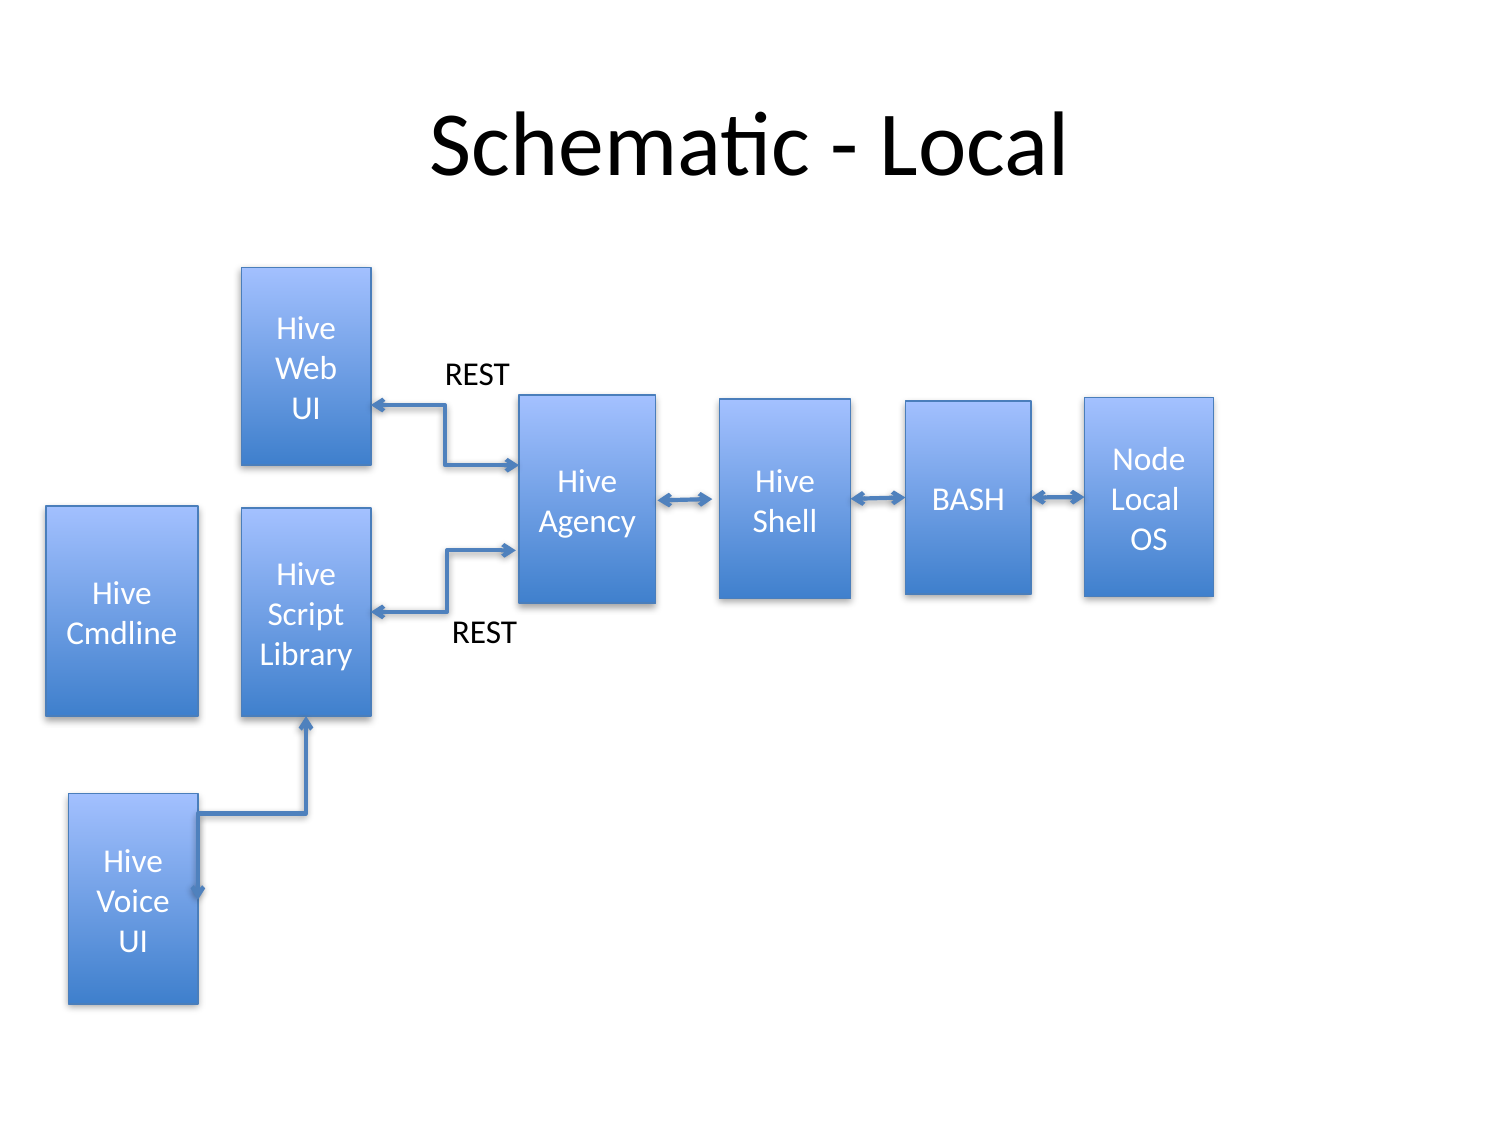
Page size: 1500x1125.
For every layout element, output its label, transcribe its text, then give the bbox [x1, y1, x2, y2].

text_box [370, 404, 520, 466]
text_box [159, 753, 344, 863]
text_box Hive Web UI [241, 267, 372, 466]
text_box REST [437, 603, 533, 658]
text_box Hive Shell [719, 398, 851, 599]
title Schematic - Local [75, 45, 1425, 233]
text_box BASH [905, 400, 1032, 595]
text_box Node Local OS [1084, 397, 1214, 597]
text_box Hive Voice UI [68, 793, 199, 1005]
text_box Hive Script Library [241, 507, 372, 717]
text_box REST [429, 344, 525, 400]
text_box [370, 550, 516, 613]
text_box Hive Cmdline [45, 505, 199, 717]
text_box Hive Agency [518, 394, 656, 604]
